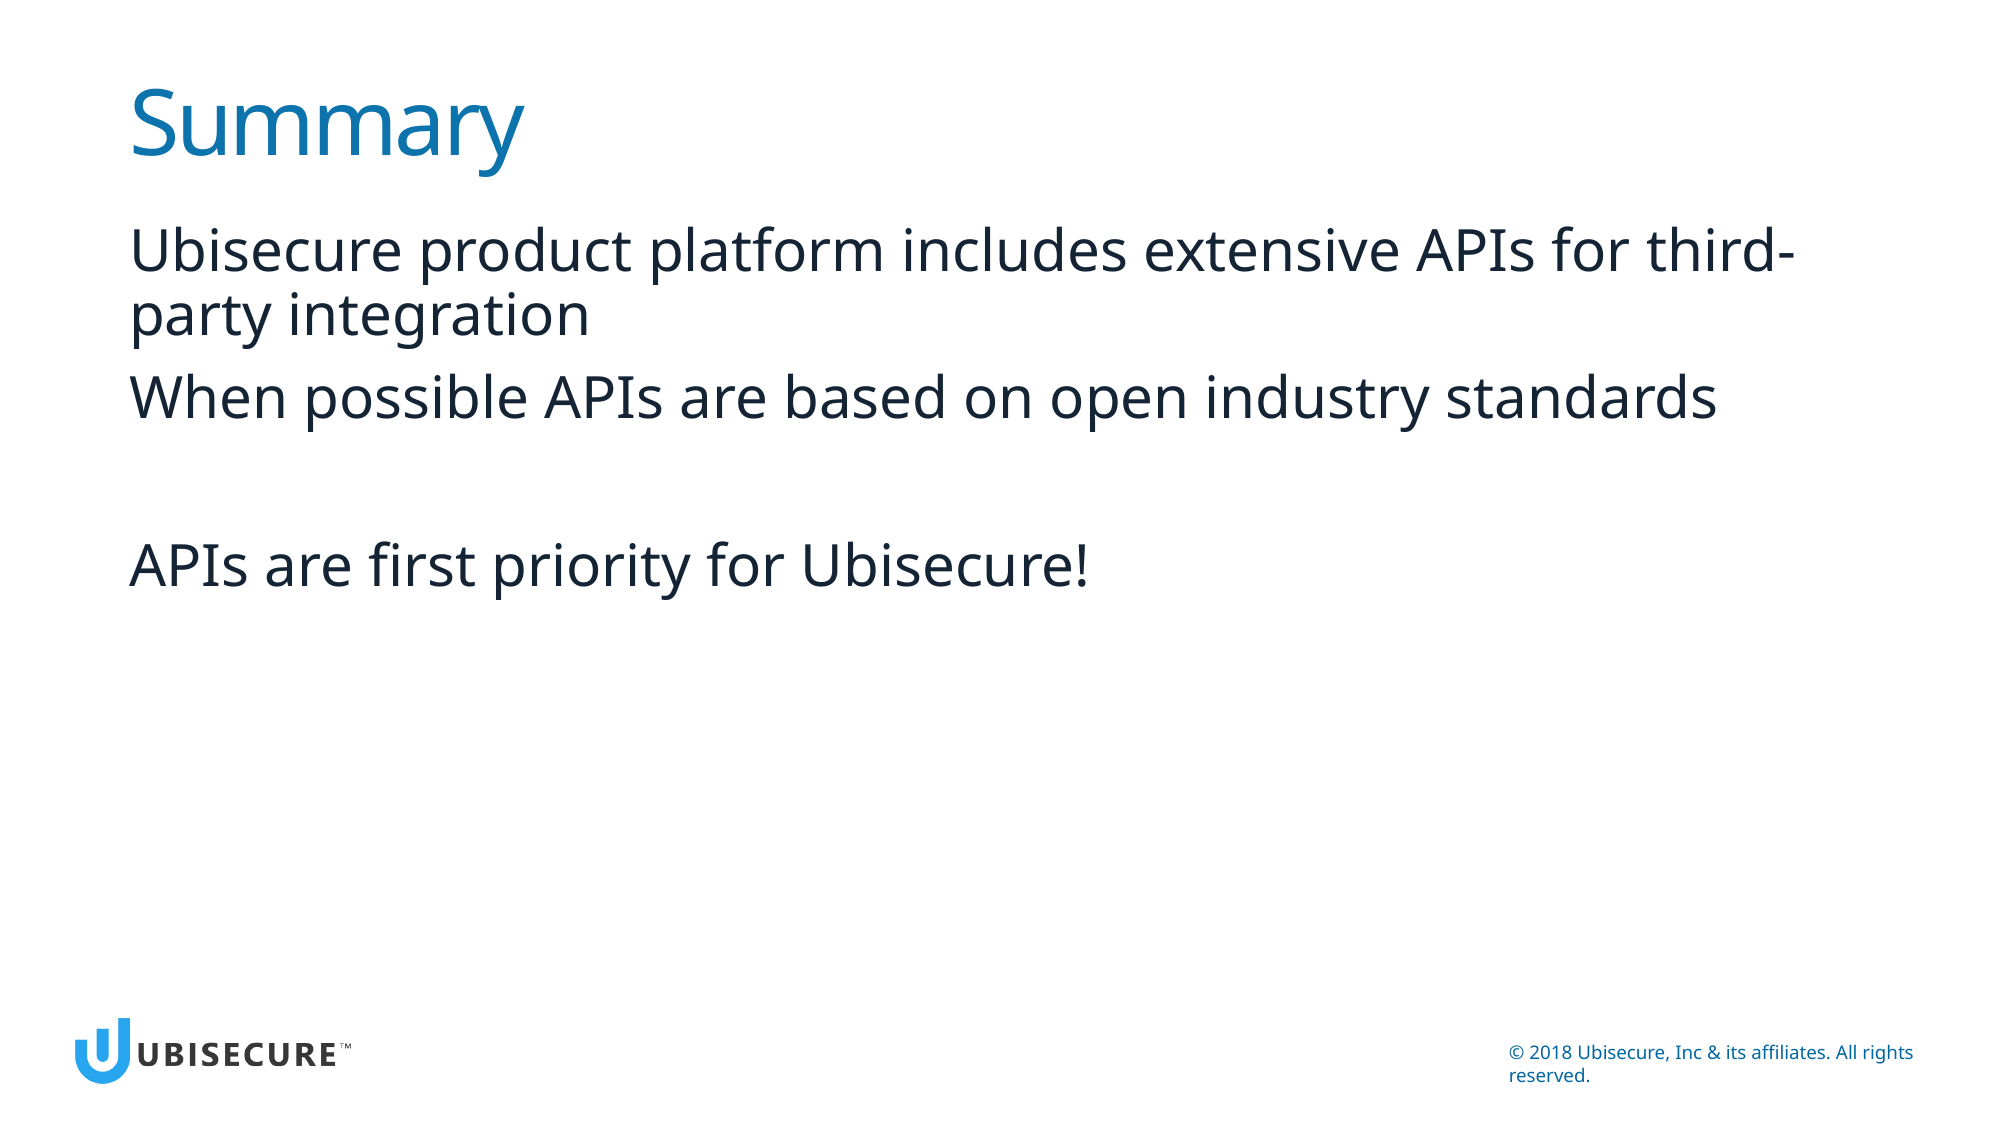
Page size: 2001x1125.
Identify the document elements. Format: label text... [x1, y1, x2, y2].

title Summary [114, 36, 1886, 214]
picture [23, 984, 390, 1122]
list Ubisecure product platform includes extensive APIs for third-party integration When possible APIs are based on open industry standards APIs are first priority for Ubisecure! [114, 214, 1886, 985]
